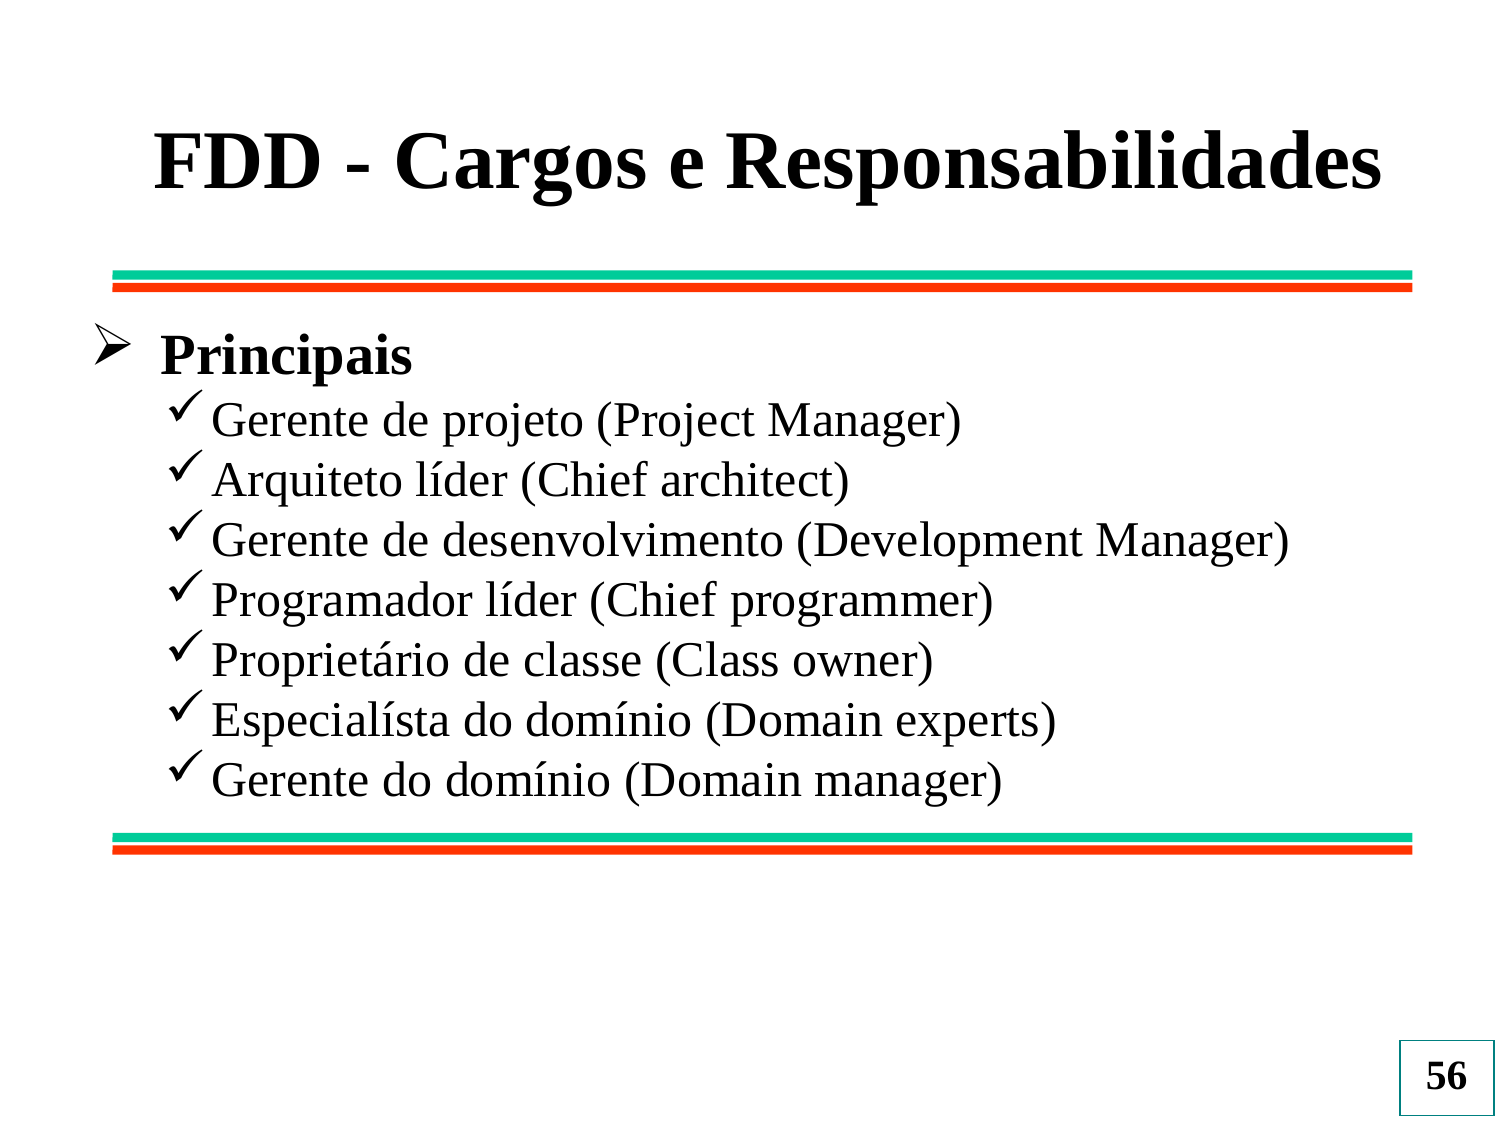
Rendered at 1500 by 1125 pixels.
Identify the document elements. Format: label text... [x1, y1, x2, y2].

slide_number 56 [1399, 1040, 1495, 1116]
text_box Principais Gerente de projeto (Project Manager) Arquiteto líder (Chief architect) Gerente de desenvolvimento (Development Manager) Programador líder (Chief programmer) Proprietário de classe (Class owner) Especialísta do domínio (Domain experts) Gerente do domínio (Domain manager) [75, 308, 1438, 813]
text_box FDD - Cargos e Responsabilidades [37, 49, 1500, 213]
